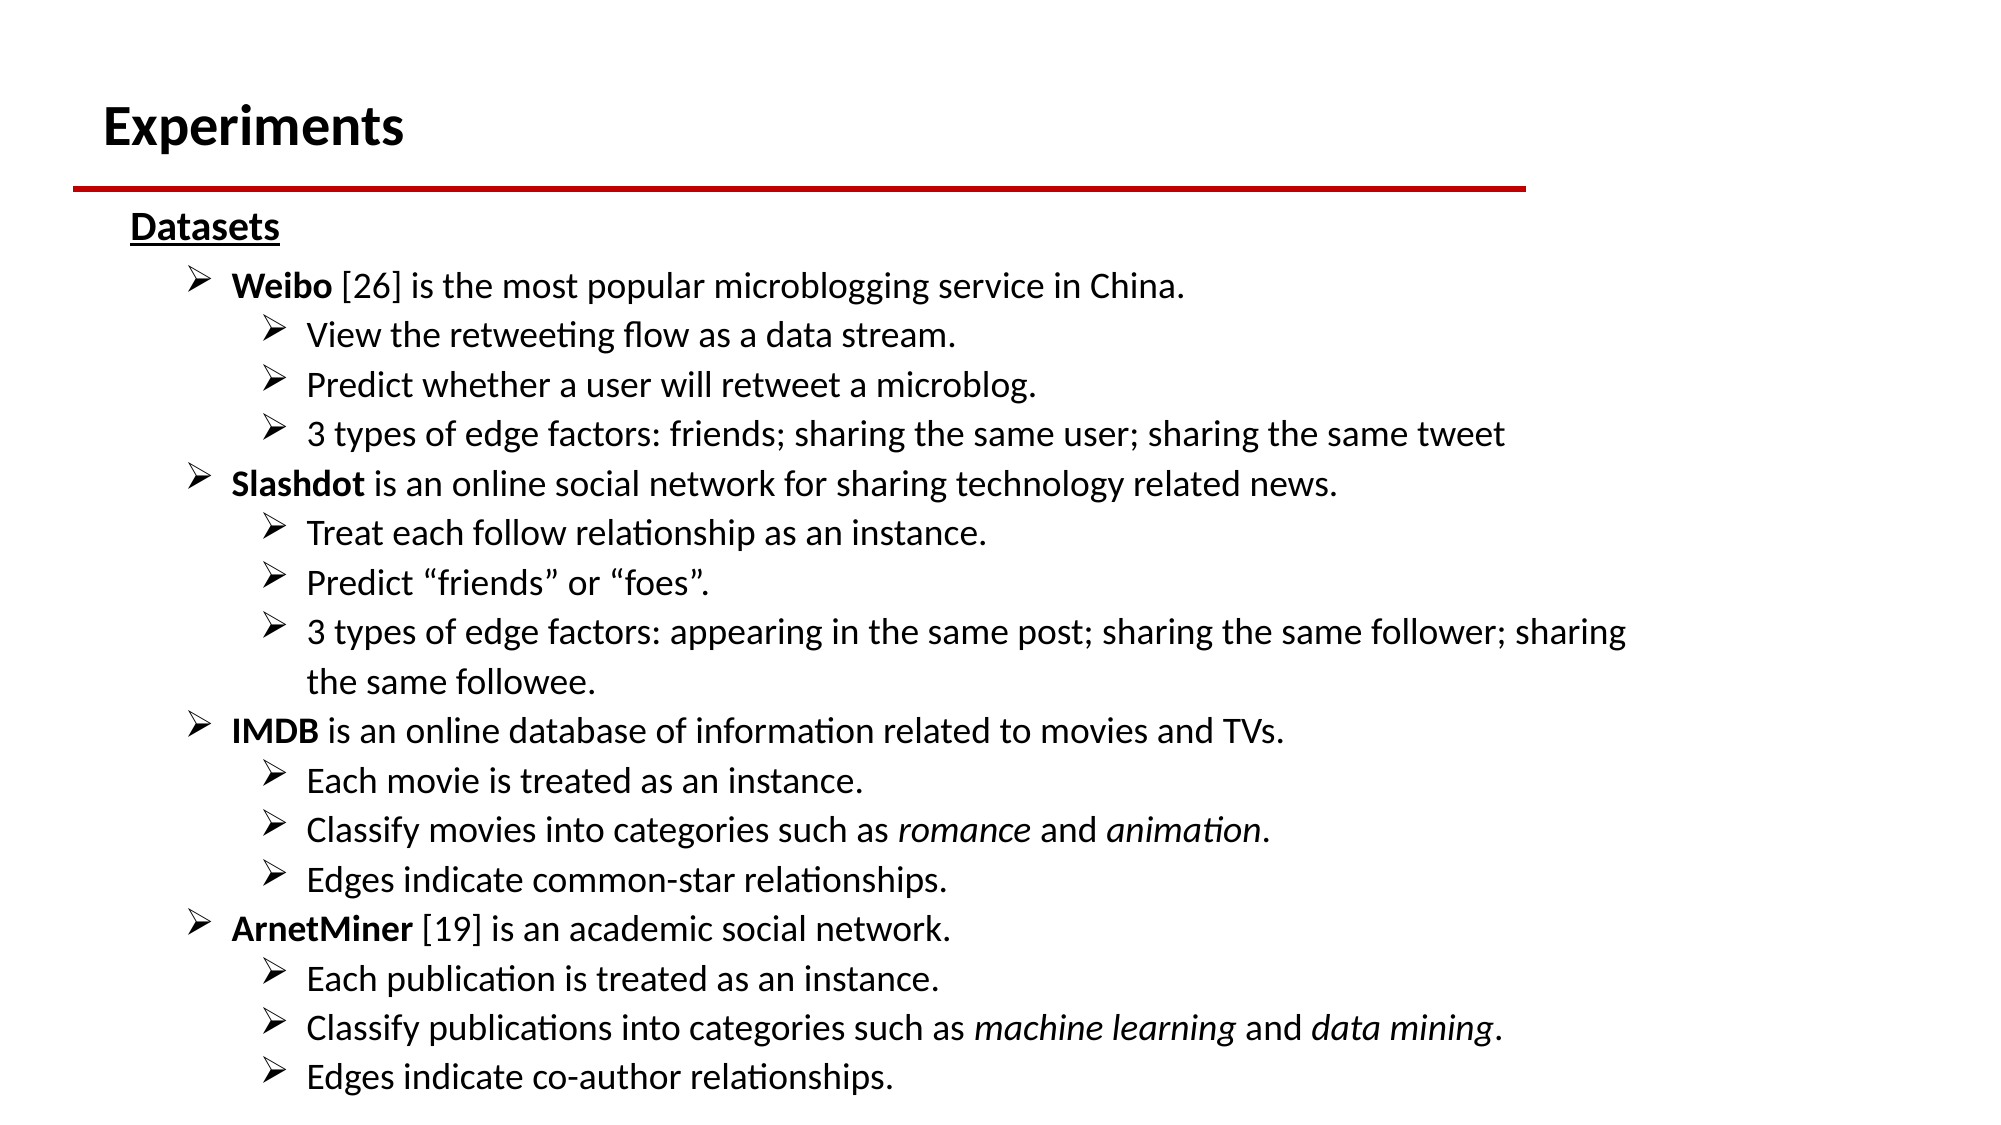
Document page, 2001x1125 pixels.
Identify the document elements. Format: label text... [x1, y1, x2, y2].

text_box Weibo [26] is the most popular microblogging service in China. View the retweeting flow as a data stream. Predict whether a user will retweet a microblog. 3 types of edge factors: friends; sharing the same user; sharing the same tweet Slashdot is an online social network for sharing technology related news. Treat each follow relationship as an instance. Predict “friends” or “foes”. 3 types of edge factors: appearing in the same post; sharing the same follower; sharing the same followee. IMDB is an online database of information related to movies and TVs. Each movie is treated as an instance. Classify movies into categories such as romance and animation. Edges indicate common-star relationships. ArnetMiner [19] is an academic social network. Each publication is treated as an instance. Classify publications into categories such as machine learning and data mining. Edges indicate co-author relationships. [169, 248, 1696, 1105]
text_box Experiments [88, 80, 1250, 165]
text_box Datasets [115, 191, 1790, 256]
